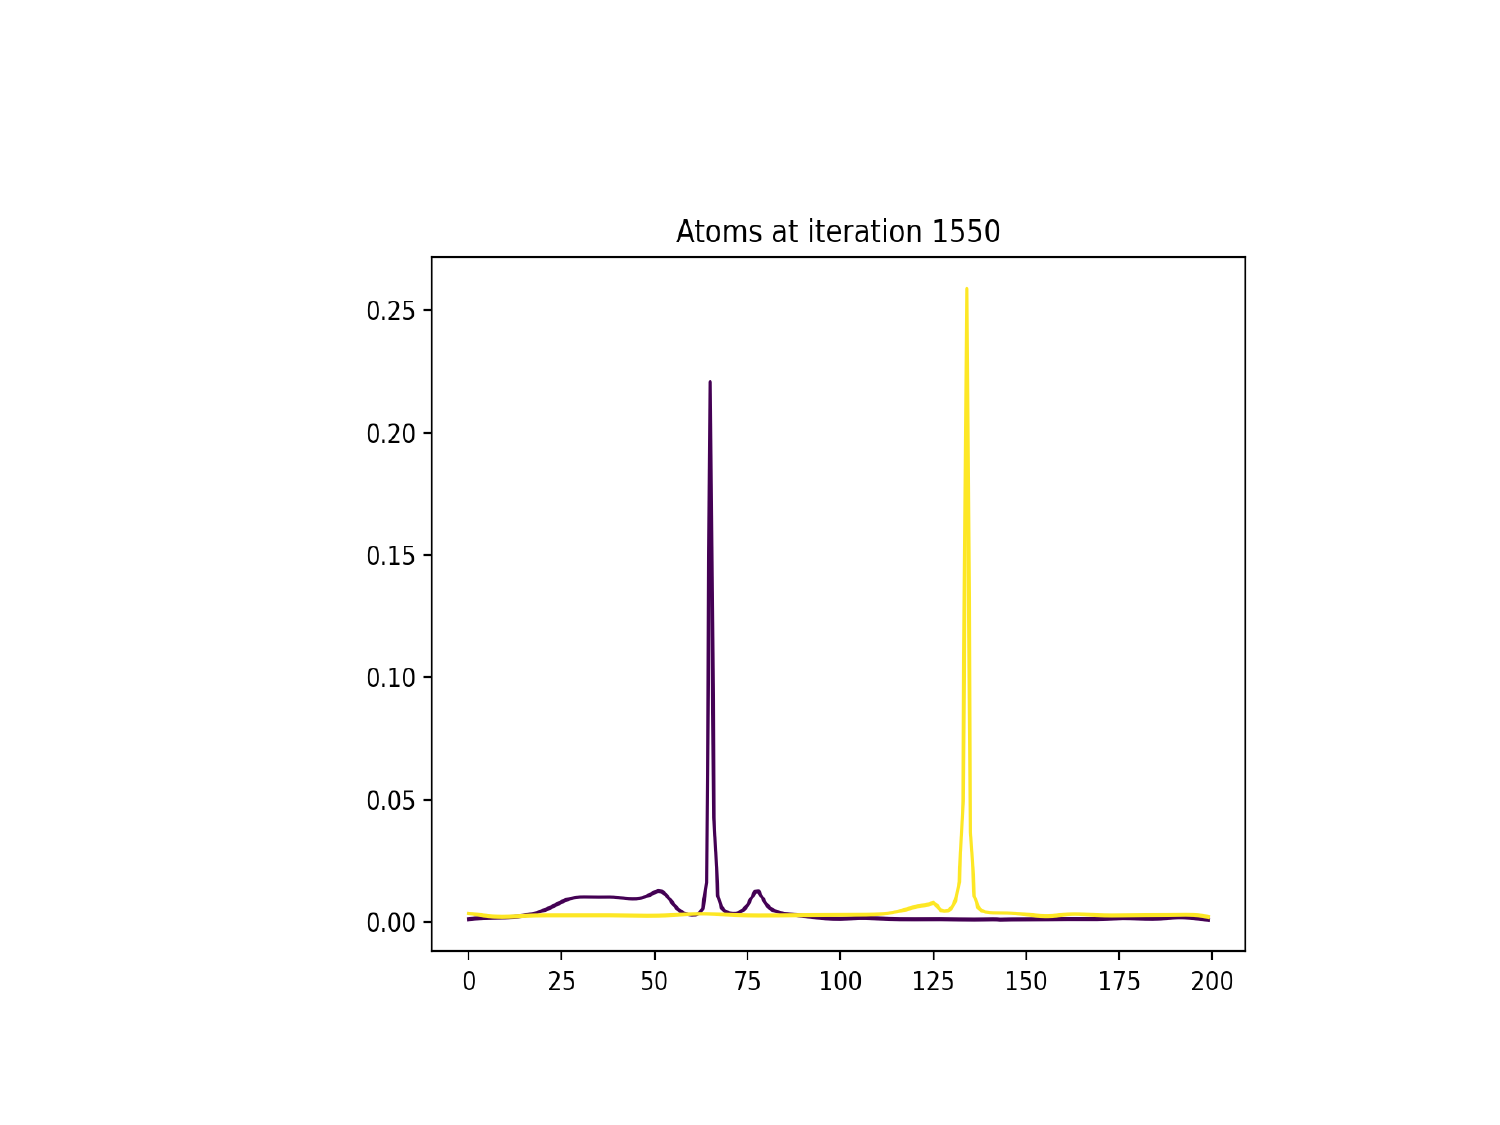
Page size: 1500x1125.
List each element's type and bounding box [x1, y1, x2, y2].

picture [299, 149, 1351, 1051]
